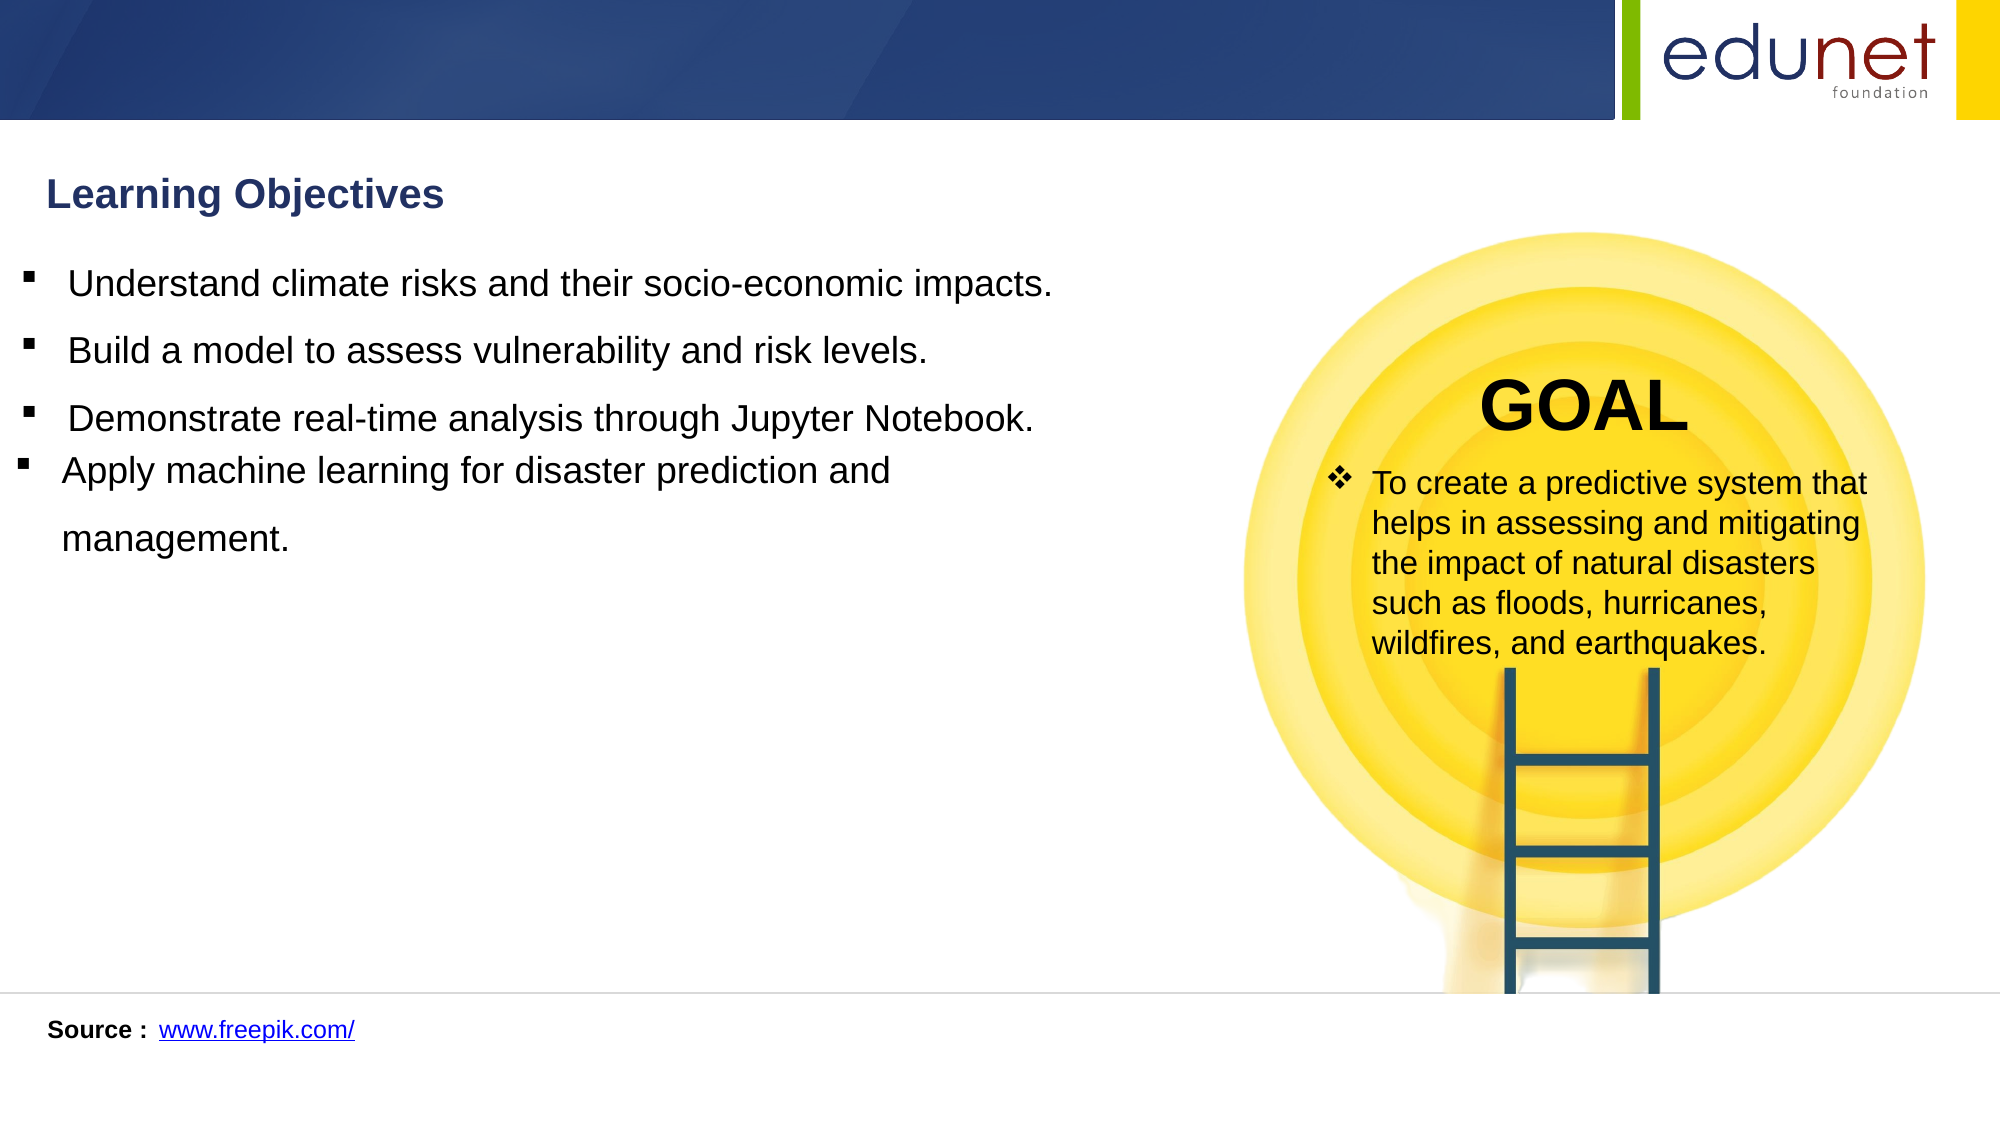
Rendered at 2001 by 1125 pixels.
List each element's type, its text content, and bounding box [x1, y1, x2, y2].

picture [1218, 217, 1958, 995]
text_box www.freepik.com/ [144, 1006, 447, 1052]
picture [1652, 12, 1948, 108]
text_box Understand climate risks and their socio-economic impacts. Build a model to assess vulnerability and risk levels. Demonstrate real-time analysis through Jupyter Notebook. [5, 0, 1069, 447]
text_box Apply machine learning for disaster prediction and management. [0, 416, 1013, 567]
text_box Source : [32, 1006, 144, 1052]
